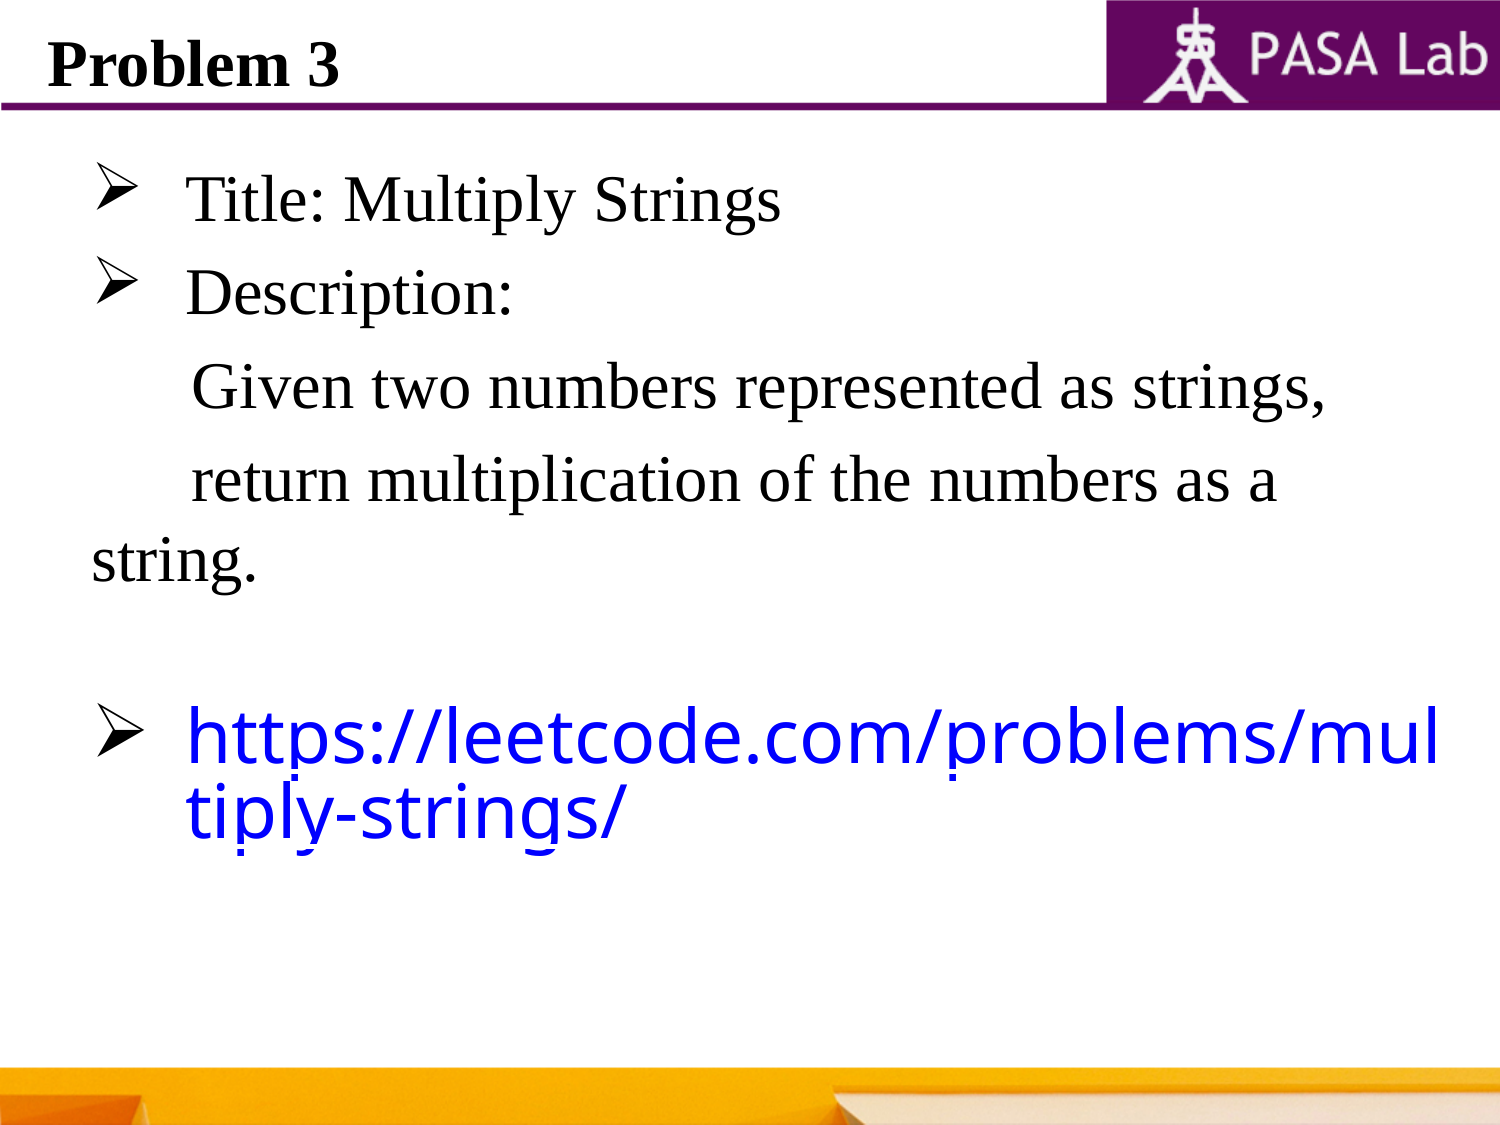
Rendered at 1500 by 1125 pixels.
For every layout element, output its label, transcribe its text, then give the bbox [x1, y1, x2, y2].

picture [0, 0, 1500, 1125]
text_box [0, 0, 1294, 108]
text_box Problem 3 [32, 12, 779, 108]
text_box Title: Multiply Strings Description: Given two numbers represented as strings, return multiplication of the numbers as a string. https://leetcode.com/problems/multiply-strings/ [76, 147, 1461, 994]
